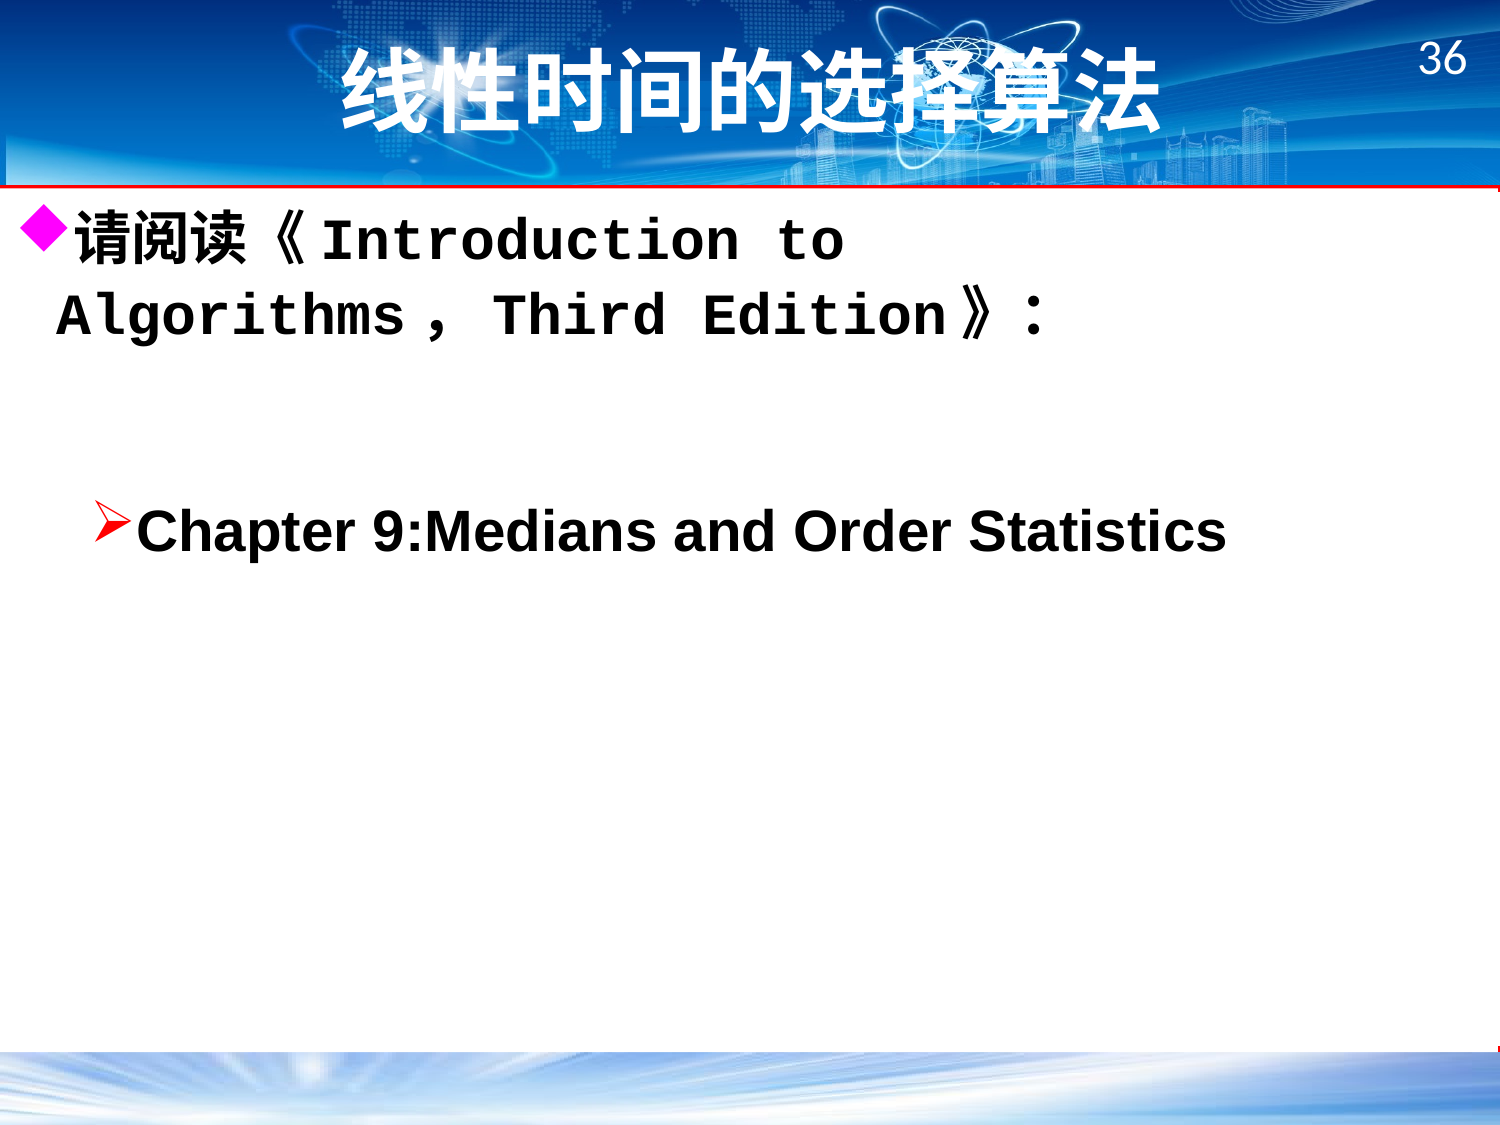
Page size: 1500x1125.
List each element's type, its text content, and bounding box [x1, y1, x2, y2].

picture [0, 0, 1500, 185]
title 线性时间的选择算法 [3, 2, 1500, 189]
picture [0, 1052, 1500, 1125]
list 请阅读《Introduction to Algorithms，Third Edition》： Chapter 9:Medians and Order Statistics [0, 188, 1498, 1053]
